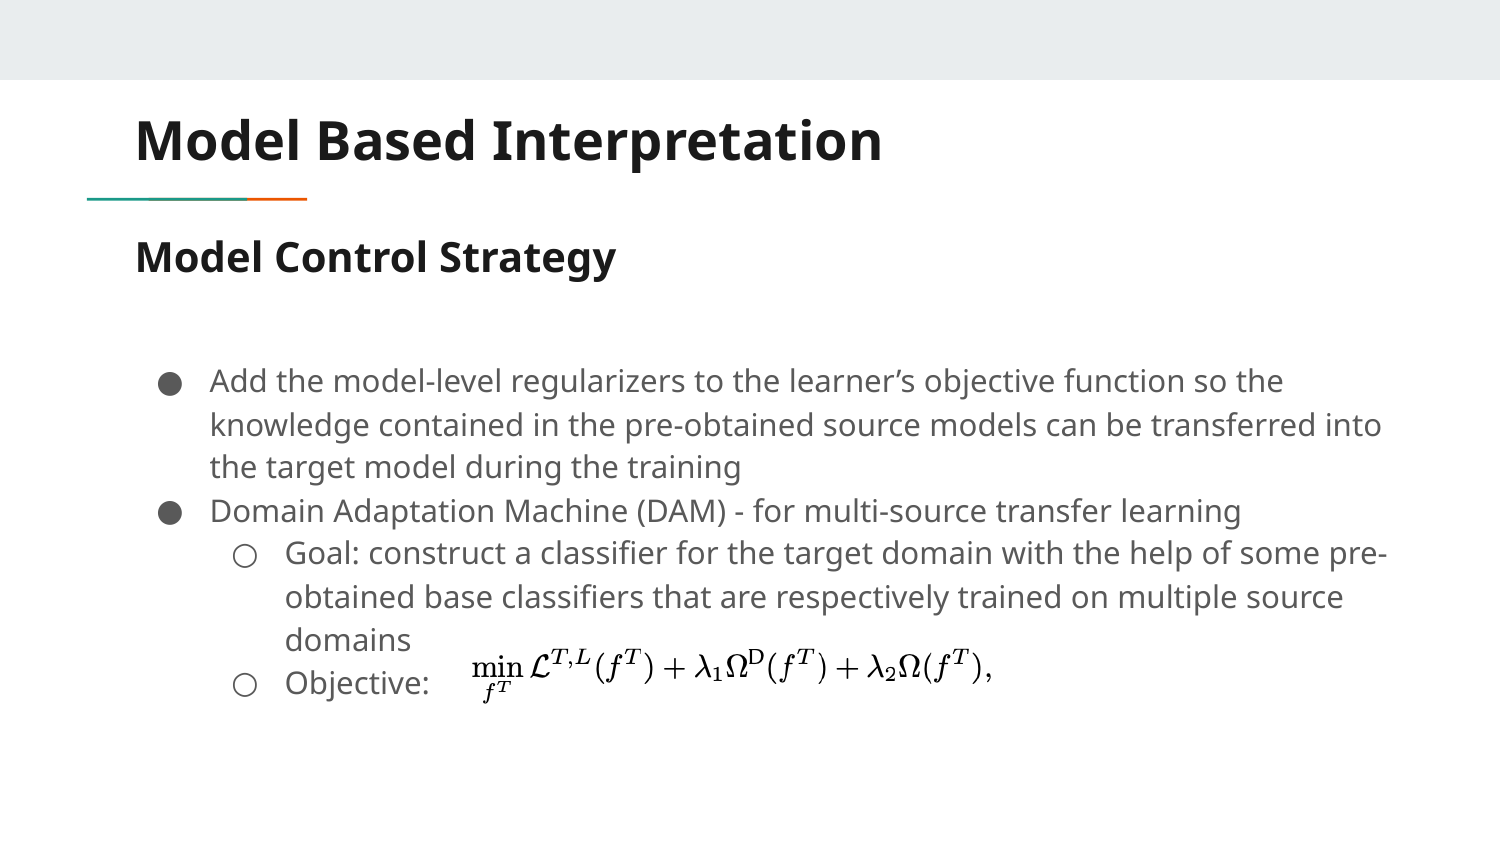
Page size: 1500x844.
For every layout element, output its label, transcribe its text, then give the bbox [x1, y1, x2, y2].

picture [460, 619, 1003, 708]
title Model Control Strategy [119, 216, 1381, 305]
title Model Based Interpretation [119, 91, 1381, 180]
list Add the model-level regularizers to the learner’s objective function so the knowledge contained in the pre-obtained source models can be transferred into the target model during the training Domain Adaptation Machine (DAM) - for multi-source transfer learning Goal: construct a classifier for the target domain with the help of some pre-obtained base classifiers that are respectively trained on multiple source domains Objective: [119, 341, 1456, 712]
